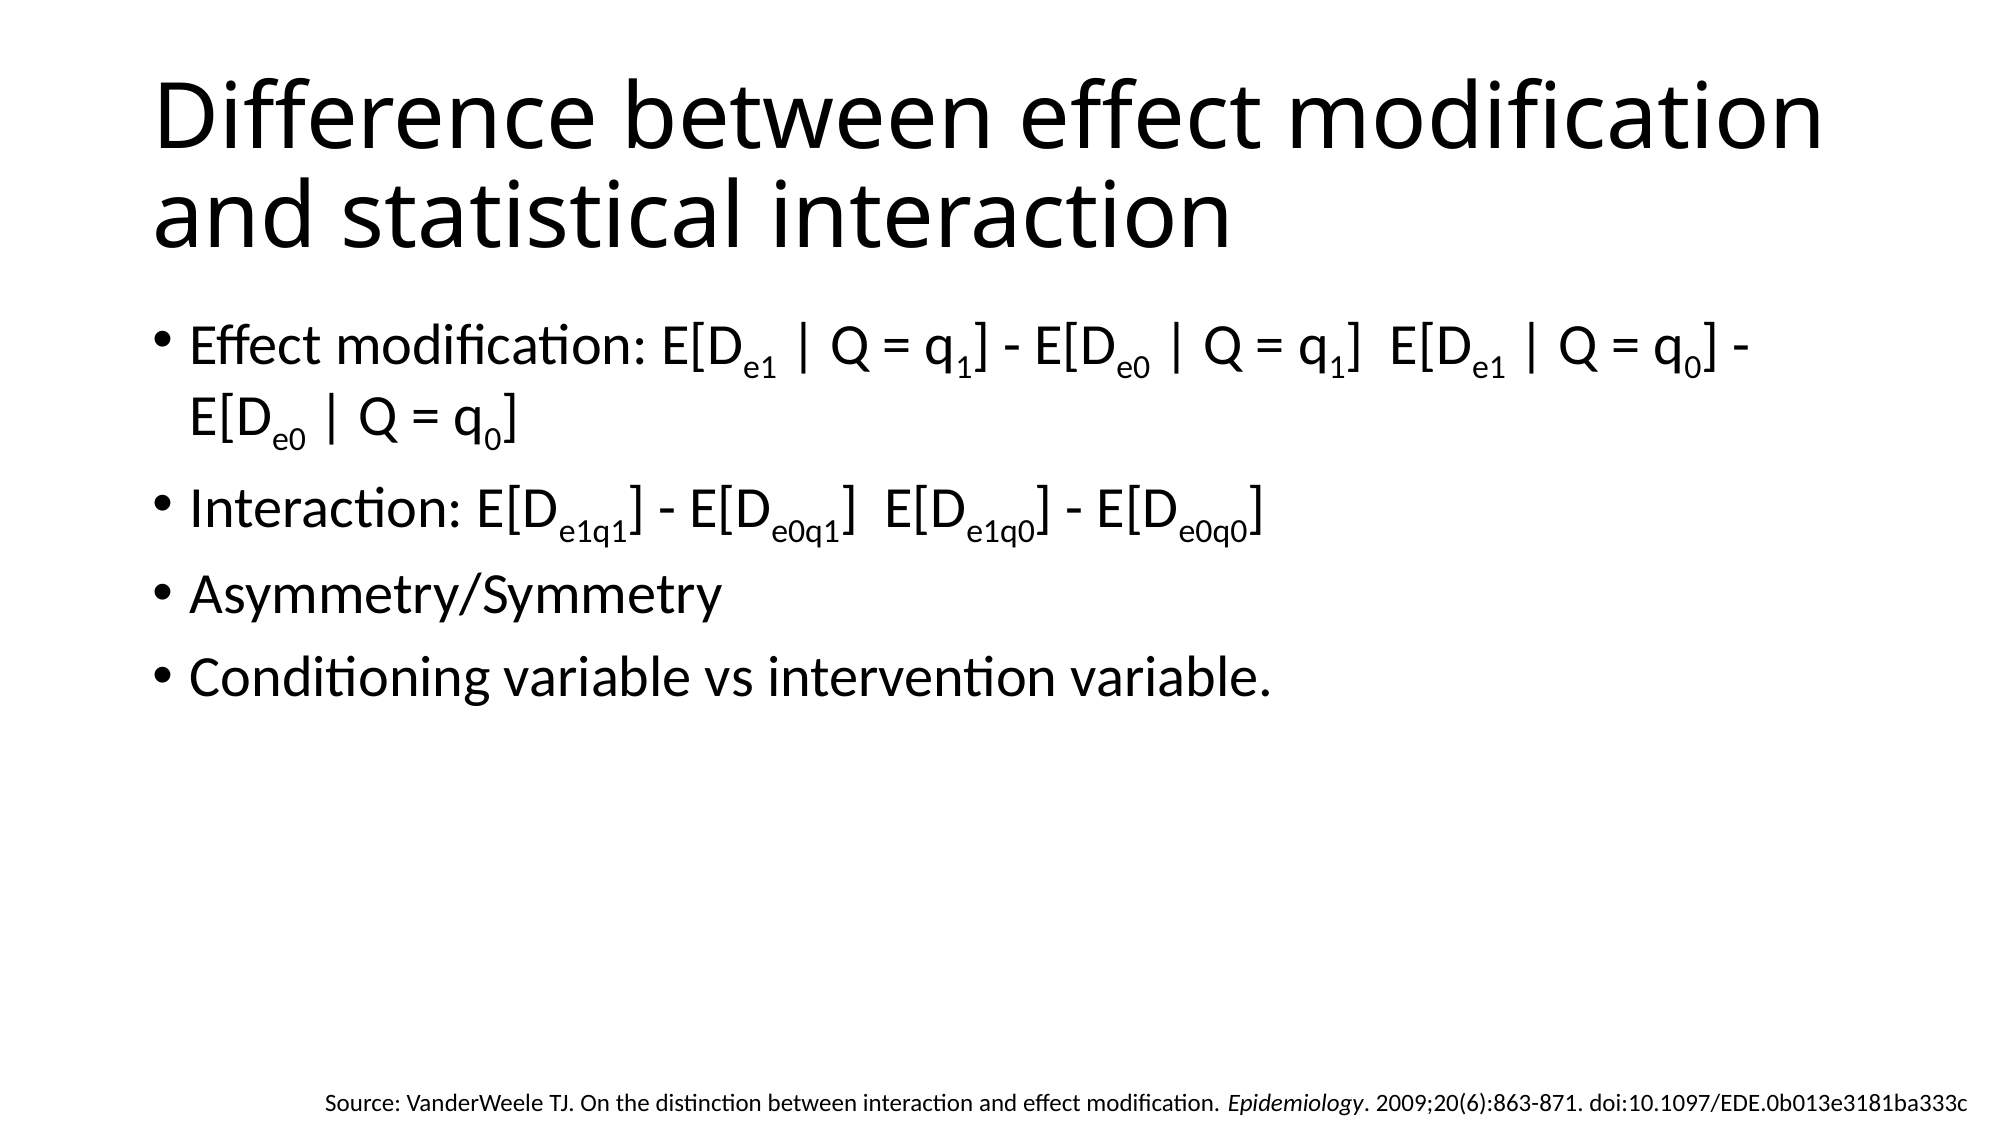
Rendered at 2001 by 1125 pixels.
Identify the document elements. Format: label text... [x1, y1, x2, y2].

text_box Source: VanderWeele TJ. On the distinction between interaction and effect modification. Epidemiology. 2009;20(6):863-871. doi:10.1097/EDE.0b013e3181ba333c [310, 1079, 2000, 1125]
title Difference between effect modification and statistical interaction [137, 59, 1863, 278]
